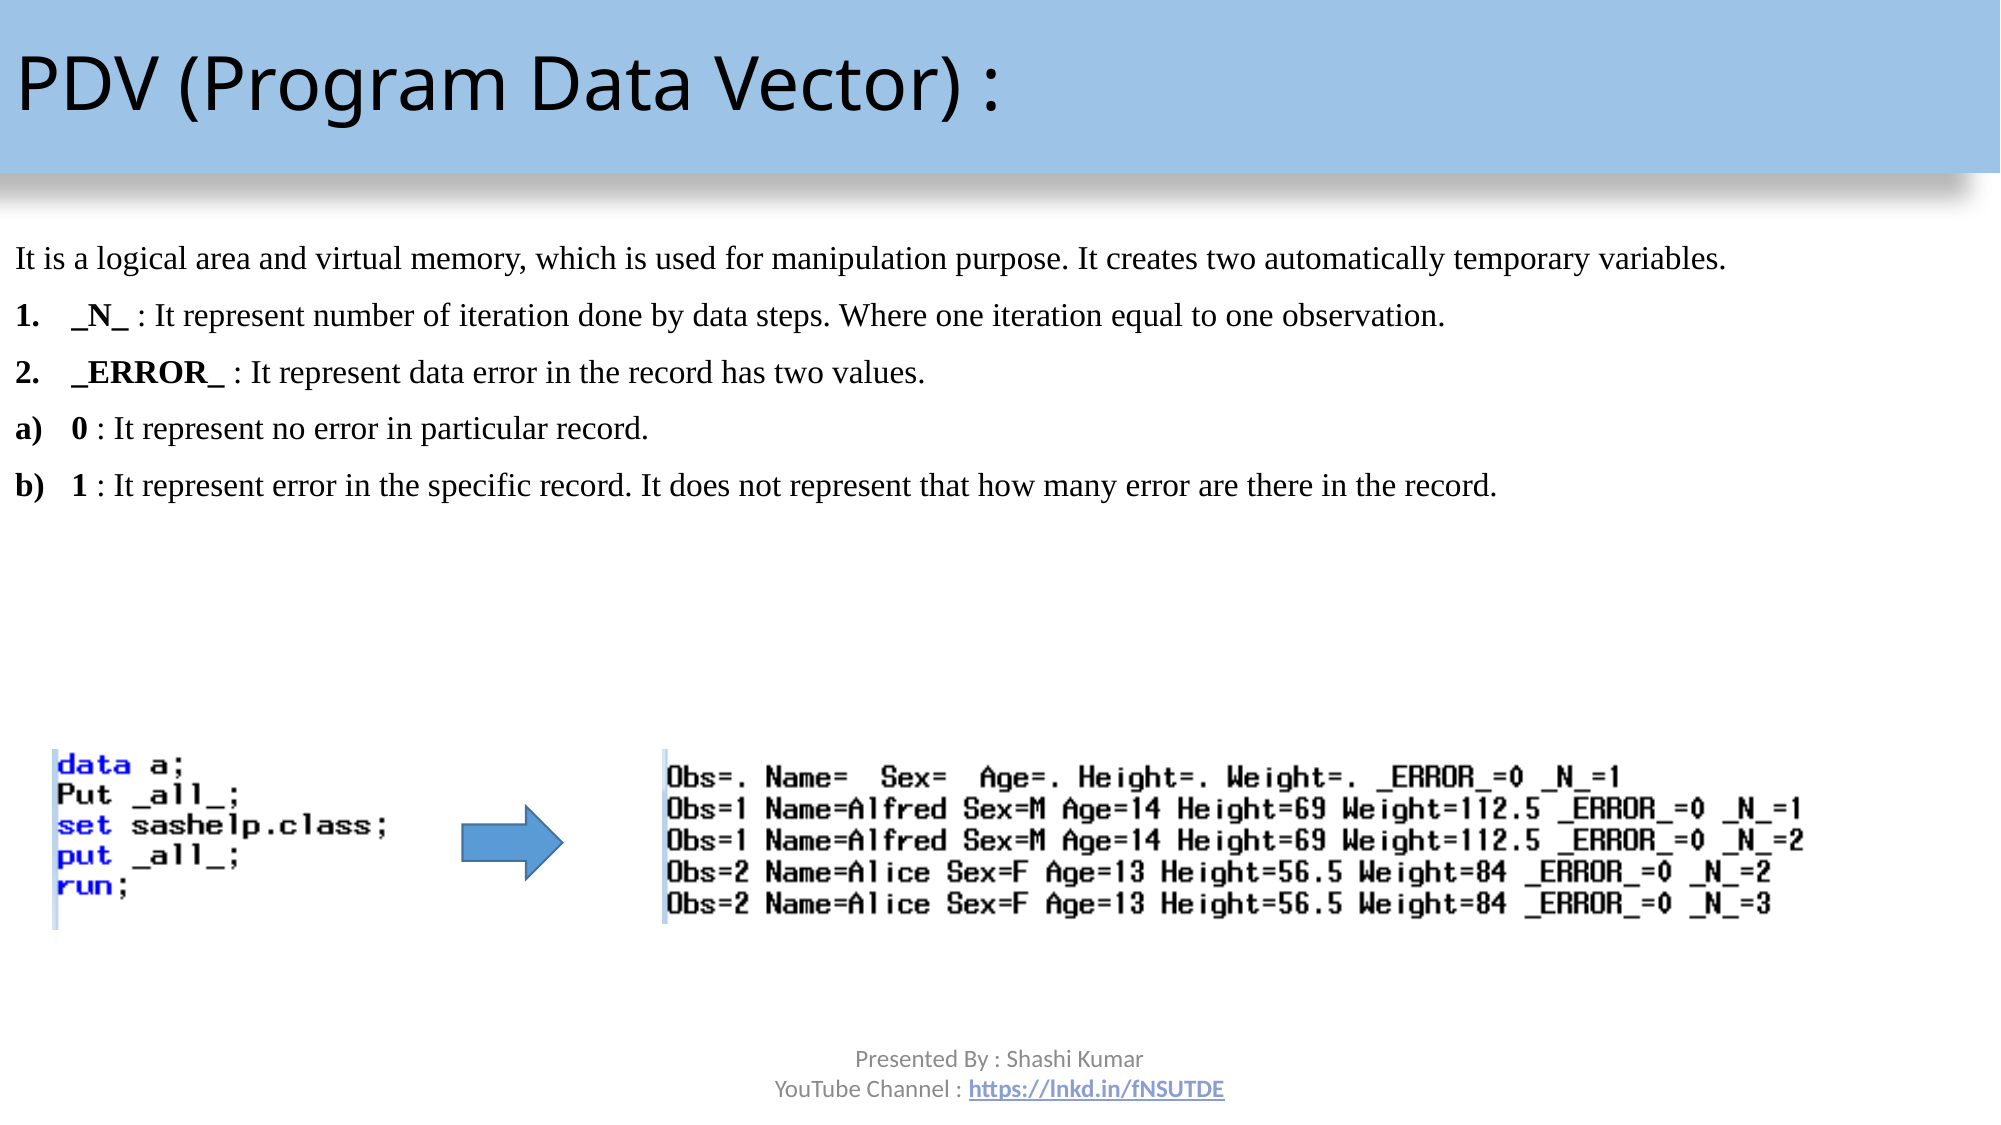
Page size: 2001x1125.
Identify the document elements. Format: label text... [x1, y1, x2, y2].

title PDV (Program Data Vector) : [0, 0, 2000, 172]
text_box [461, 803, 564, 882]
picture [52, 749, 408, 930]
picture [662, 749, 1828, 924]
list It is a logical area and virtual memory, which is used for manipulation purpose. It creates two automatically temporary variables. _N_ : It represent number of iteration done by data steps. Where one iteration equal to one observation. _ERROR_ : It represent data error in the record has two values. 0 : It represent no error in particular record. 1 : It represent error in the specific record. It does not represent that how many error are there in the record. [0, 172, 2000, 1125]
footer Presented By : Shashi Kumar YouTube Channel : https://lnkd.in/fNSUTDE [662, 1042, 1338, 1103]
